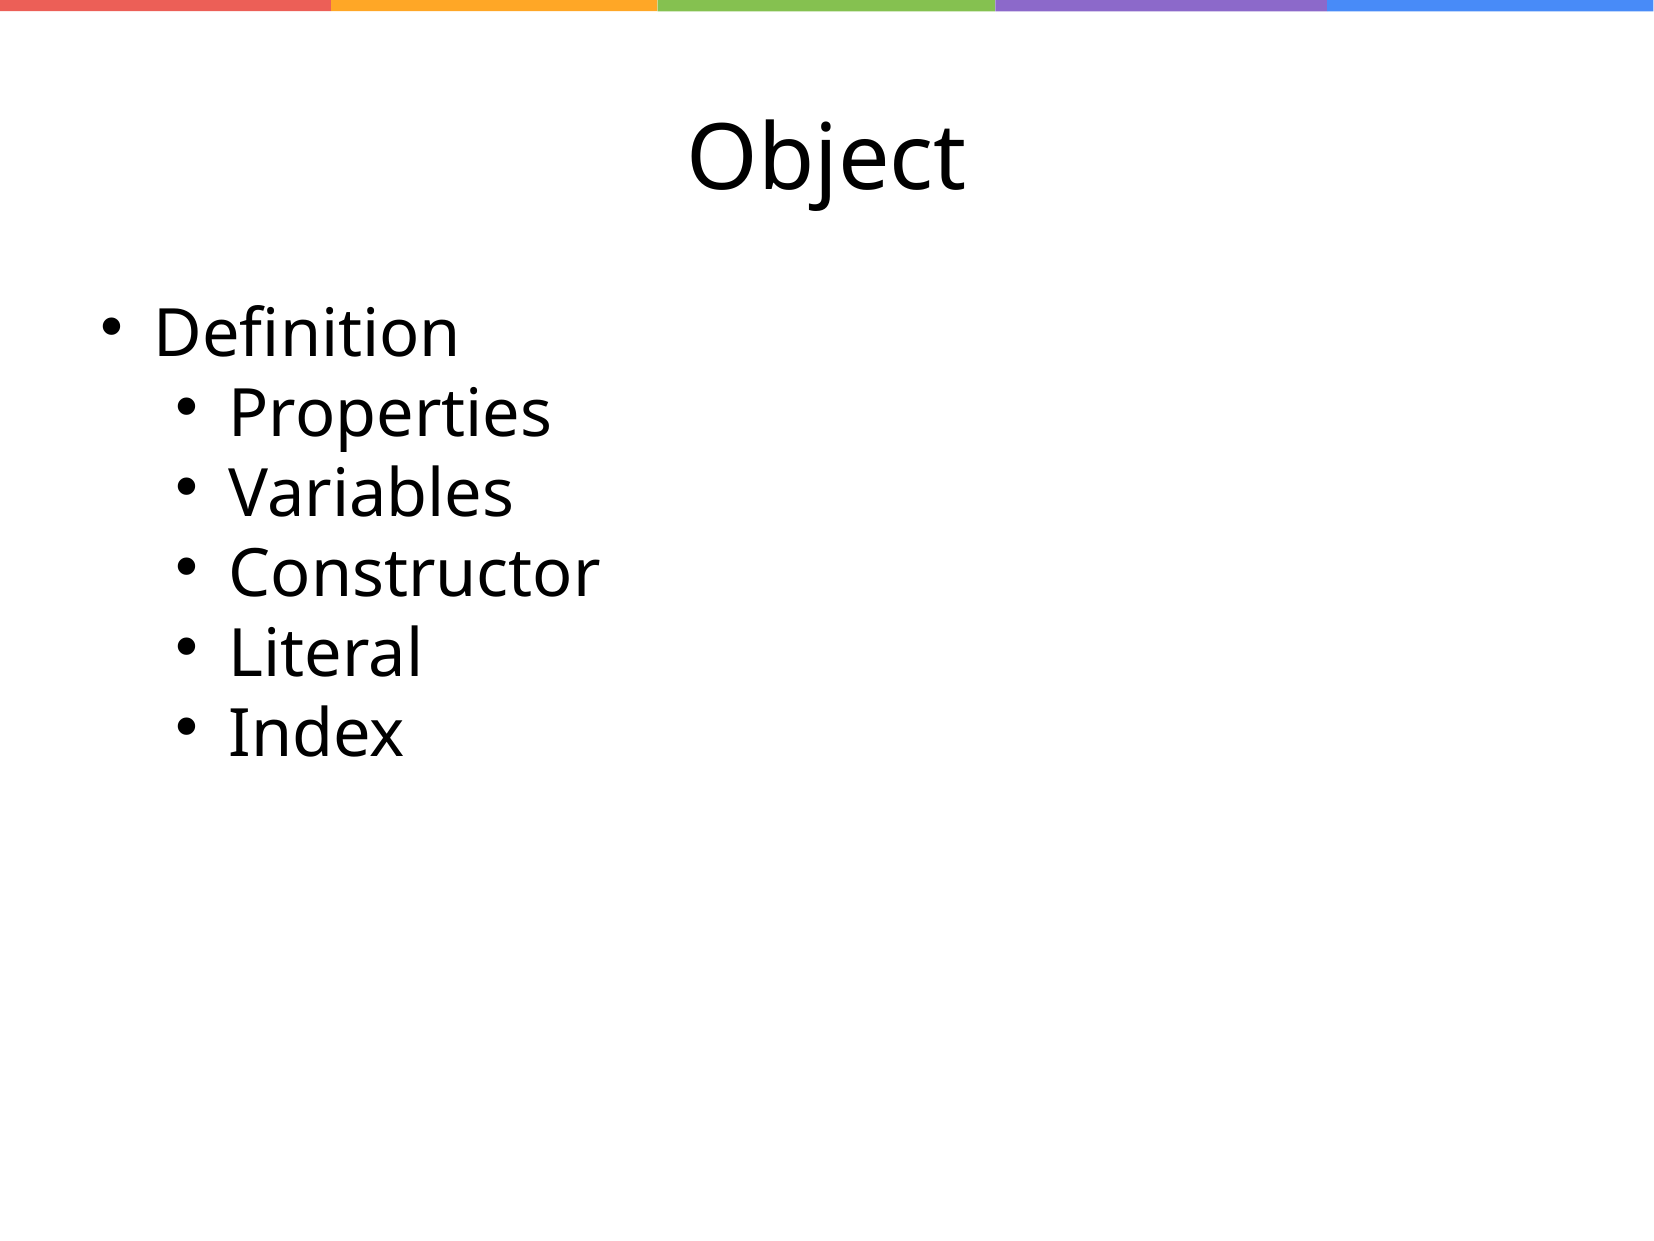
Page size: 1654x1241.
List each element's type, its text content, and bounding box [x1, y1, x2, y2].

text_box Definition Properties Variables Constructor Literal Index [82, 290, 1571, 1010]
text_box Object [82, 49, 1571, 257]
